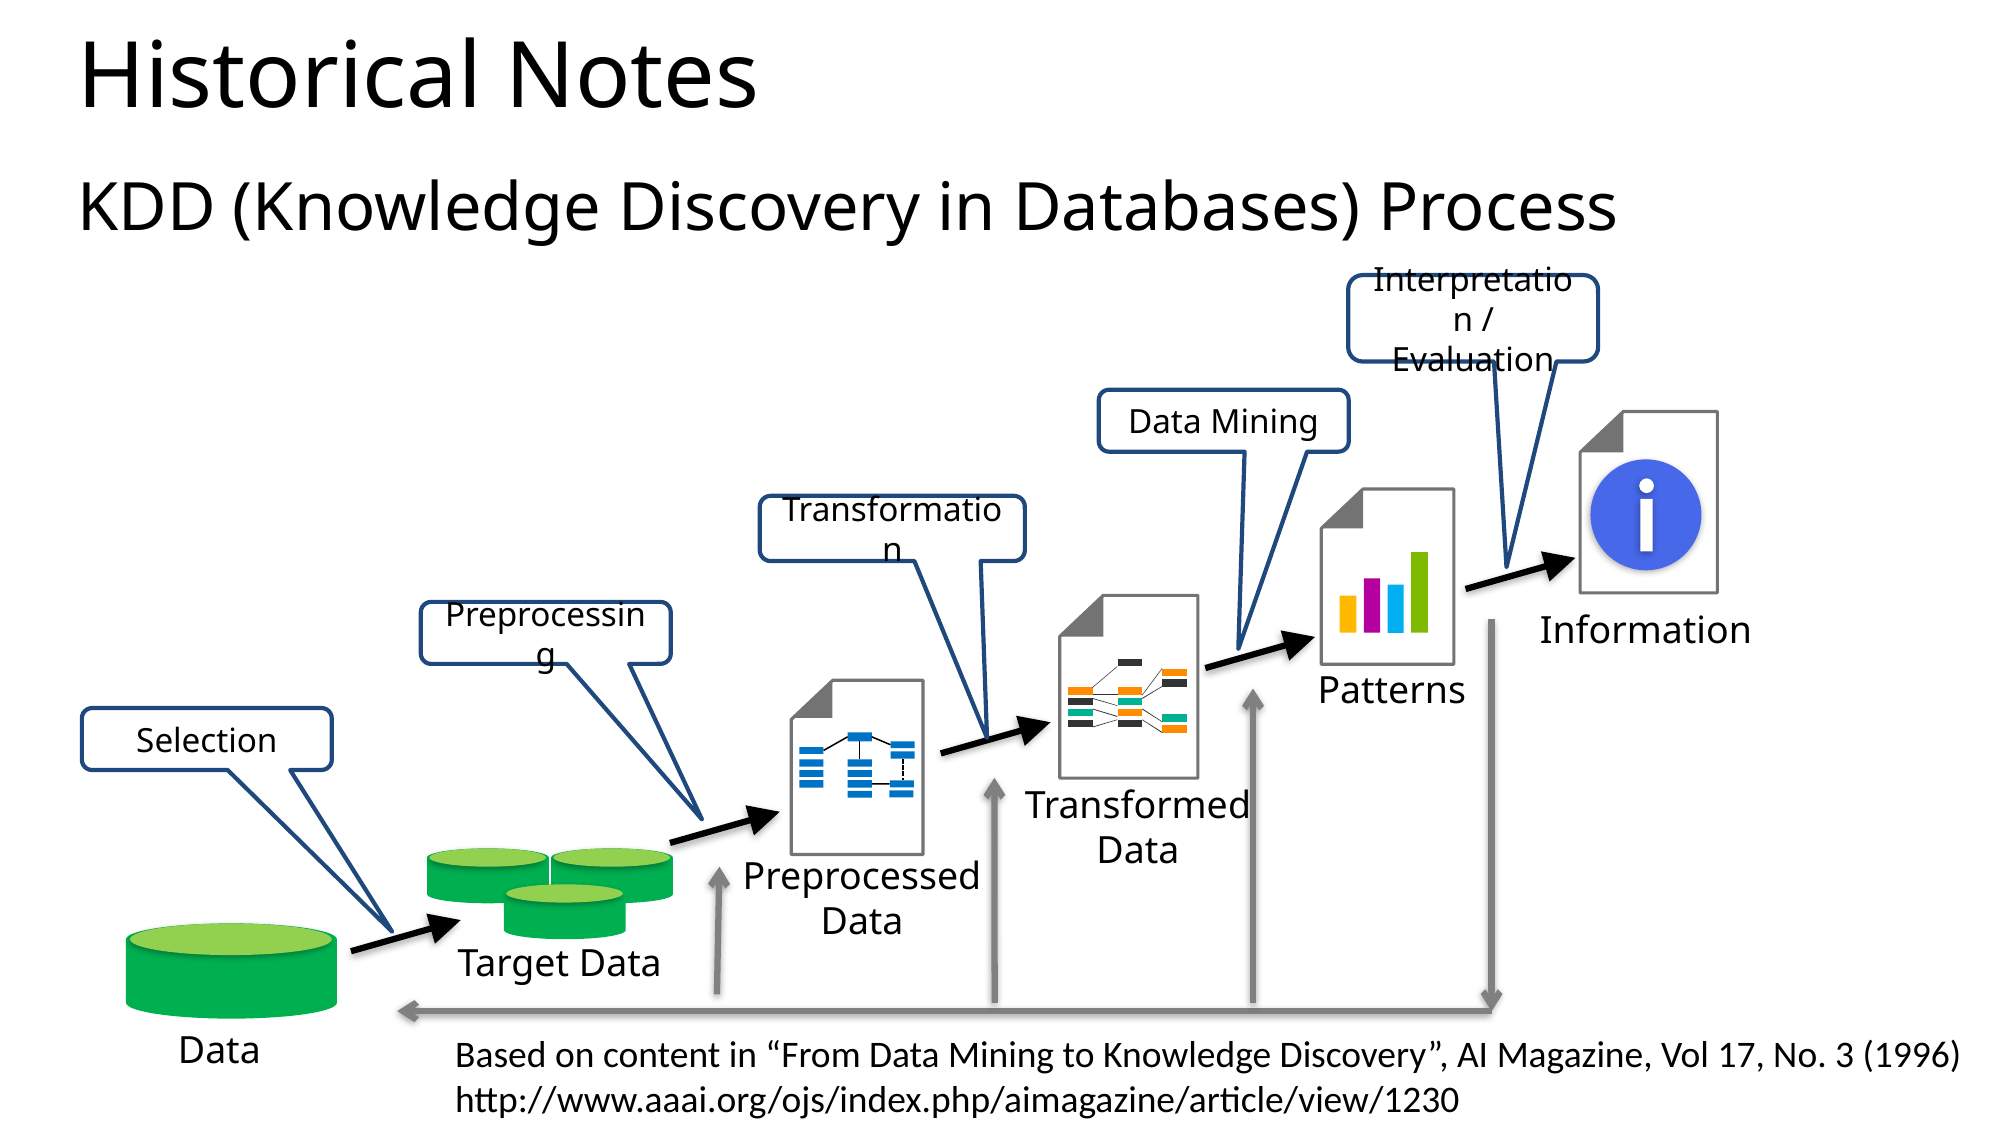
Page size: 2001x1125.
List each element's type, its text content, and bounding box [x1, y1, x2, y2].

title Historical Notes [62, 29, 1953, 205]
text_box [81, 274, 1988, 1125]
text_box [716, 866, 720, 995]
list KDD (Knowledge Discovery in Databases) Process [62, 156, 1921, 1019]
